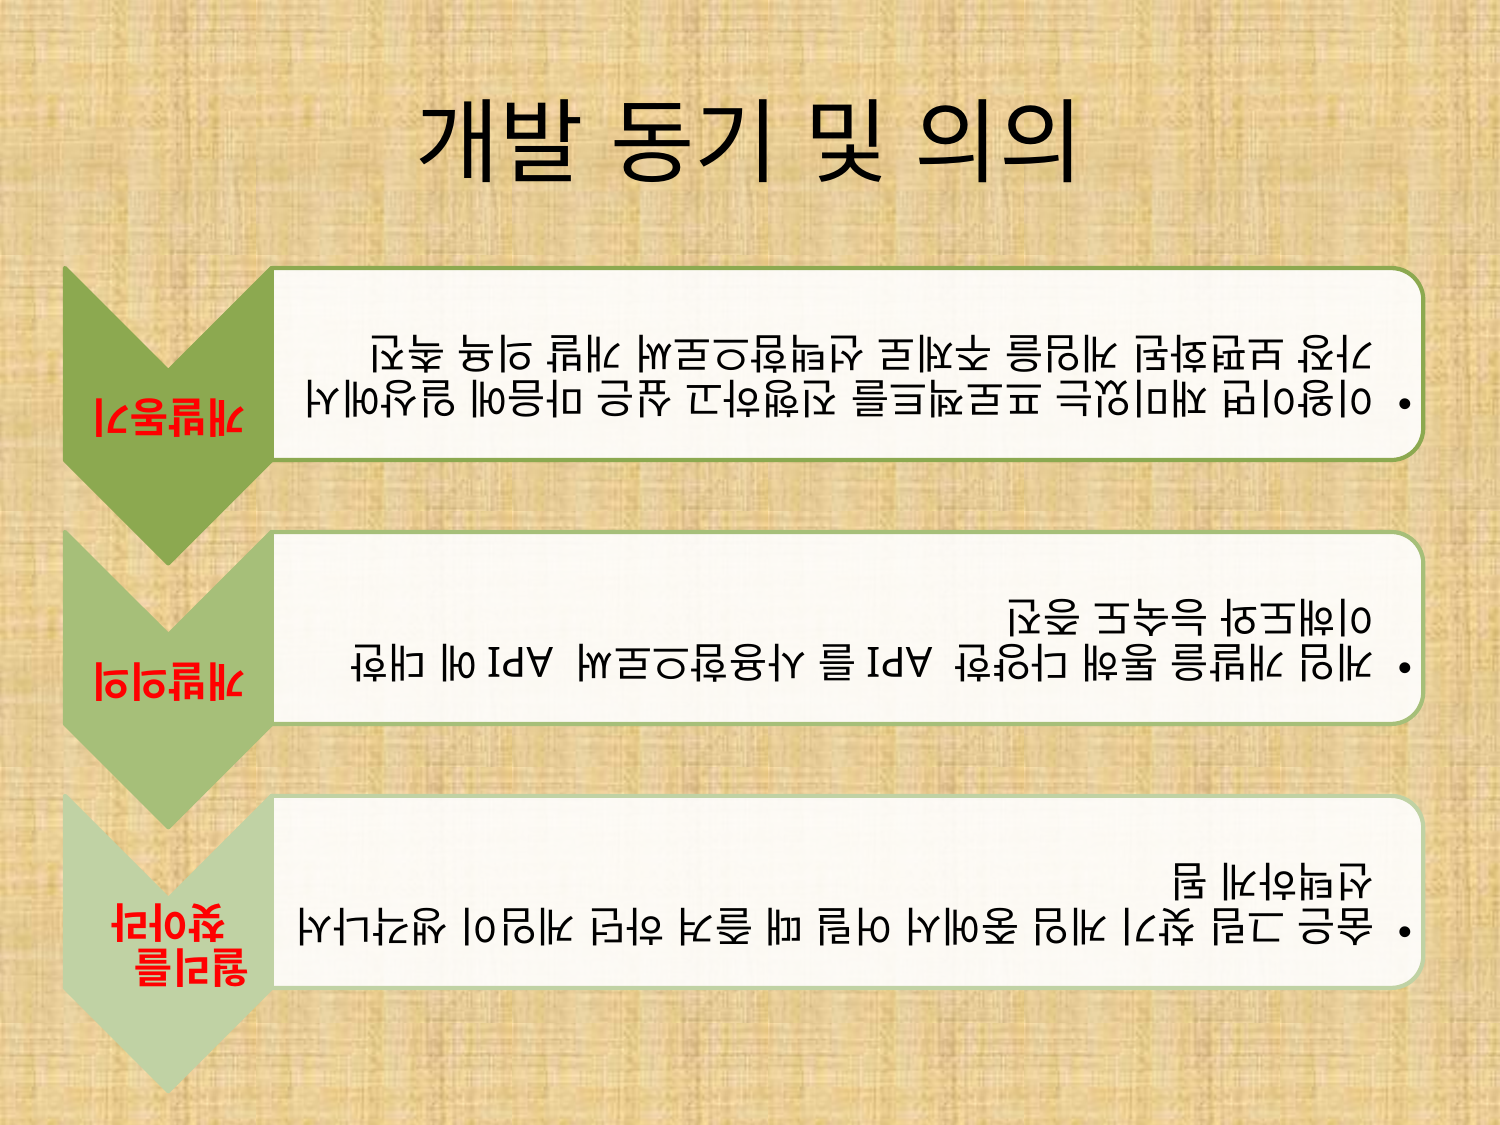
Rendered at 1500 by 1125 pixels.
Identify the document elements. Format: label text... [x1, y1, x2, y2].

title 개발 동기 및 의의 [75, 45, 1425, 233]
picture [0, 0, 1500, 1125]
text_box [64, 266, 1424, 1093]
